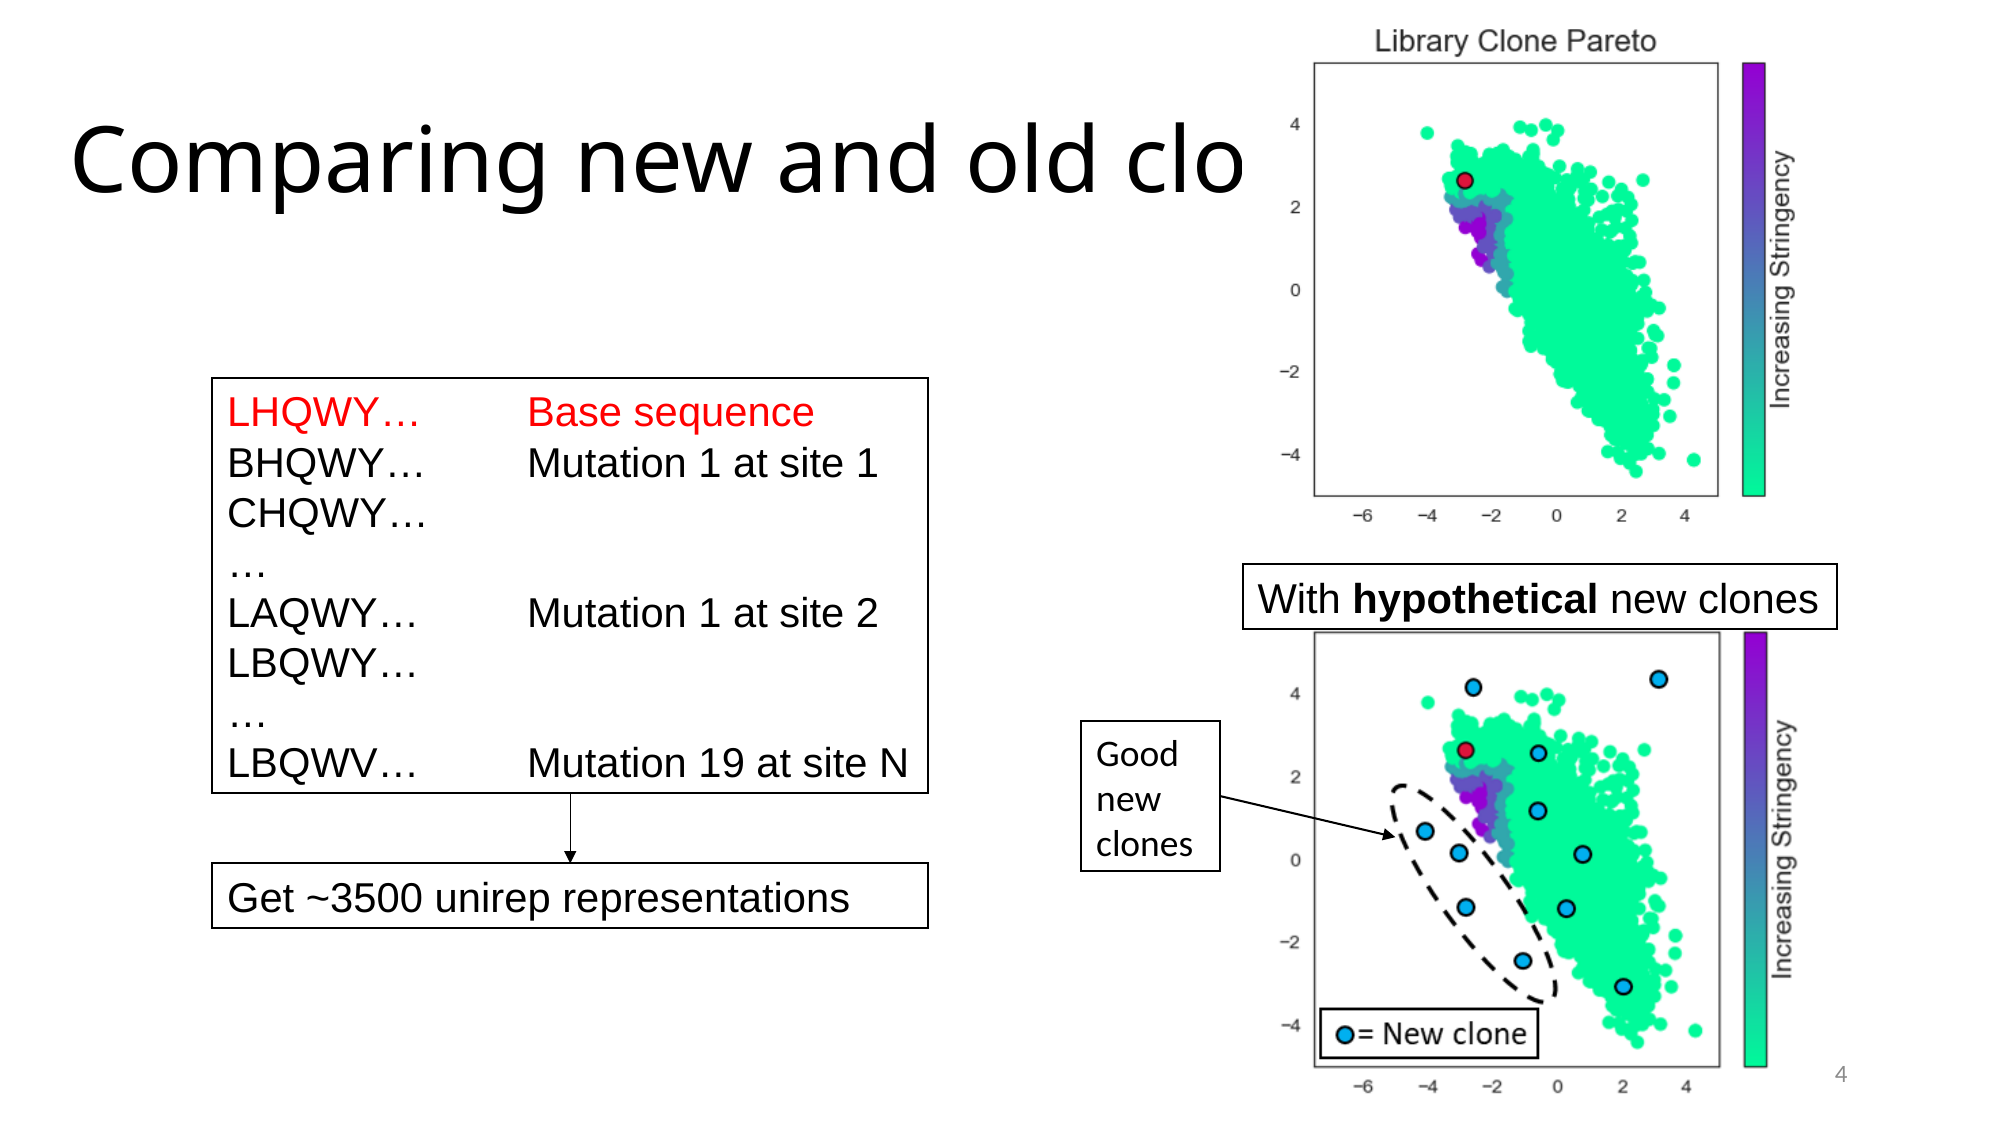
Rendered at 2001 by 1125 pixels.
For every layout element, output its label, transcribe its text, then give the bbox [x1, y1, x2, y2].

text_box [1220, 796, 1396, 838]
title Comparing new and old clones [54, 54, 1242, 272]
text_box With hypothetical new clones [1242, 563, 1838, 630]
text_box Get ~3500 unirep representations [211, 862, 929, 929]
picture [1242, 568, 1830, 1115]
picture [1242, 0, 1829, 544]
text_box LHQWY… Base sequence BHQWY… Mutation 1 at site 1 CHQWY… … LAQWY… Mutation 1 at site 2 LBQWY… … LBQWV… Mutation 19 at site N [211, 377, 929, 794]
text_box Good new clones [1080, 720, 1221, 872]
slide_number 4 [1830, 1042, 1863, 1103]
